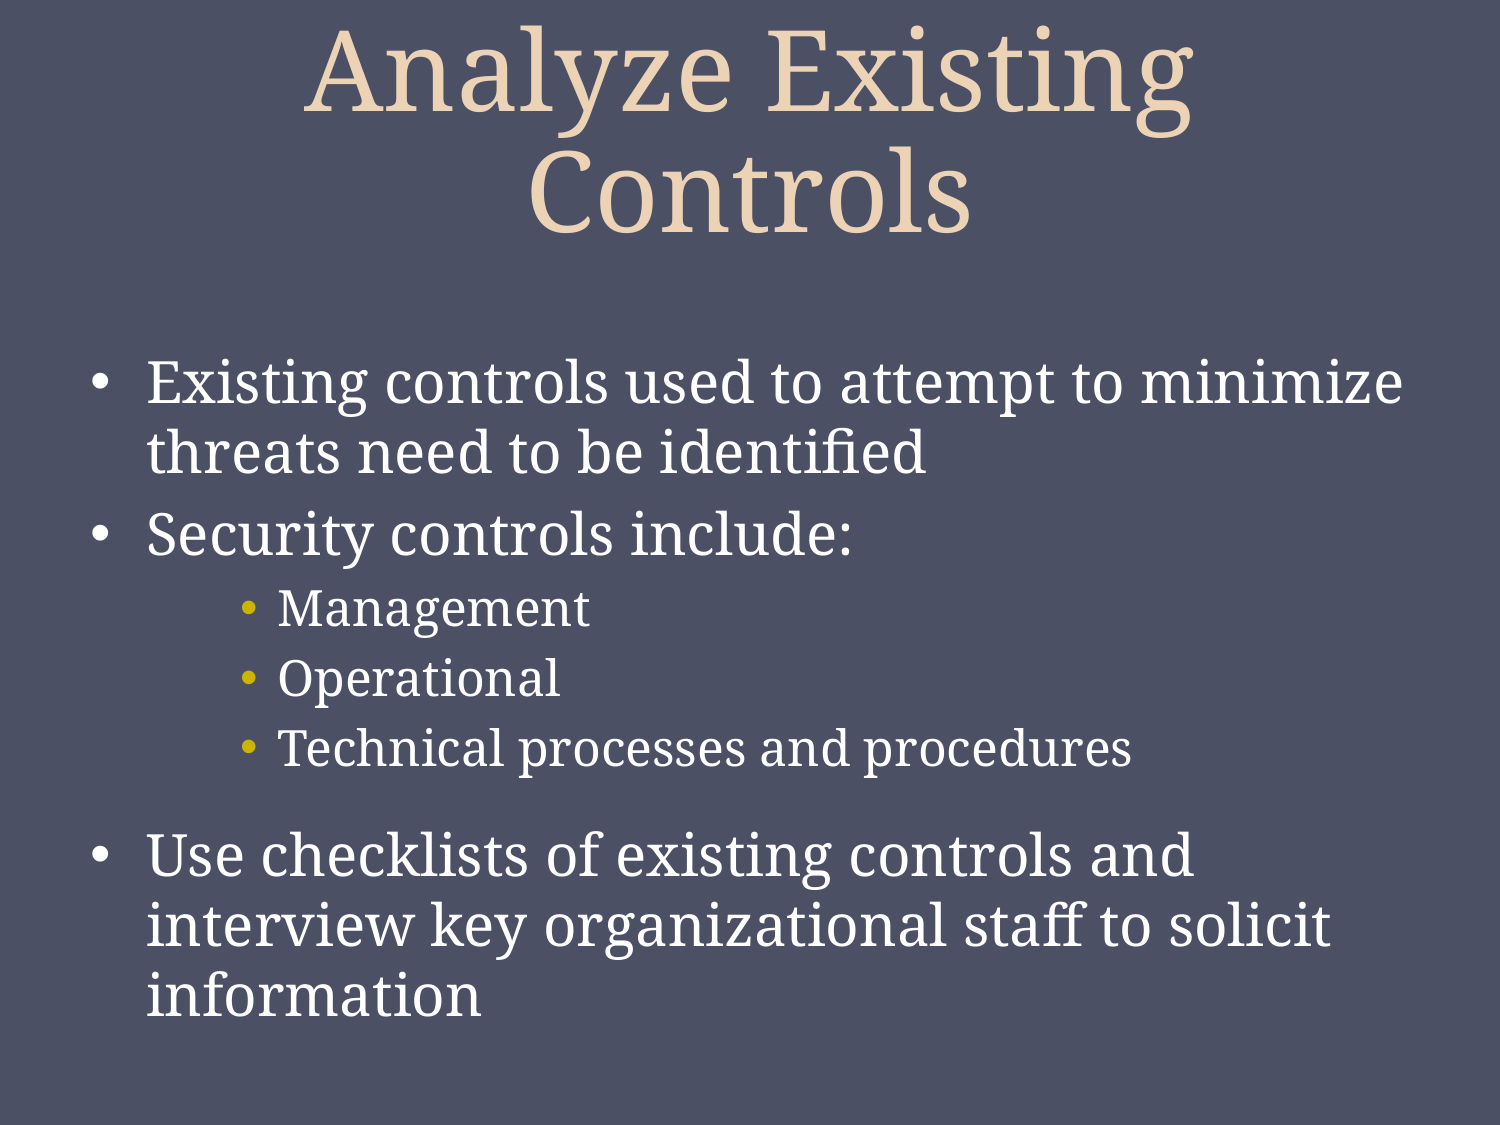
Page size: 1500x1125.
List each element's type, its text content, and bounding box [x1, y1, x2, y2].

title Analyze Existing Controls [75, 0, 1425, 263]
list Existing controls used to attempt to minimize threats need to be identified Security controls include: Management Operational Technical processes and procedures Use checklists of existing controls and interview key organizational staff to solicit information [75, 338, 1425, 1083]
